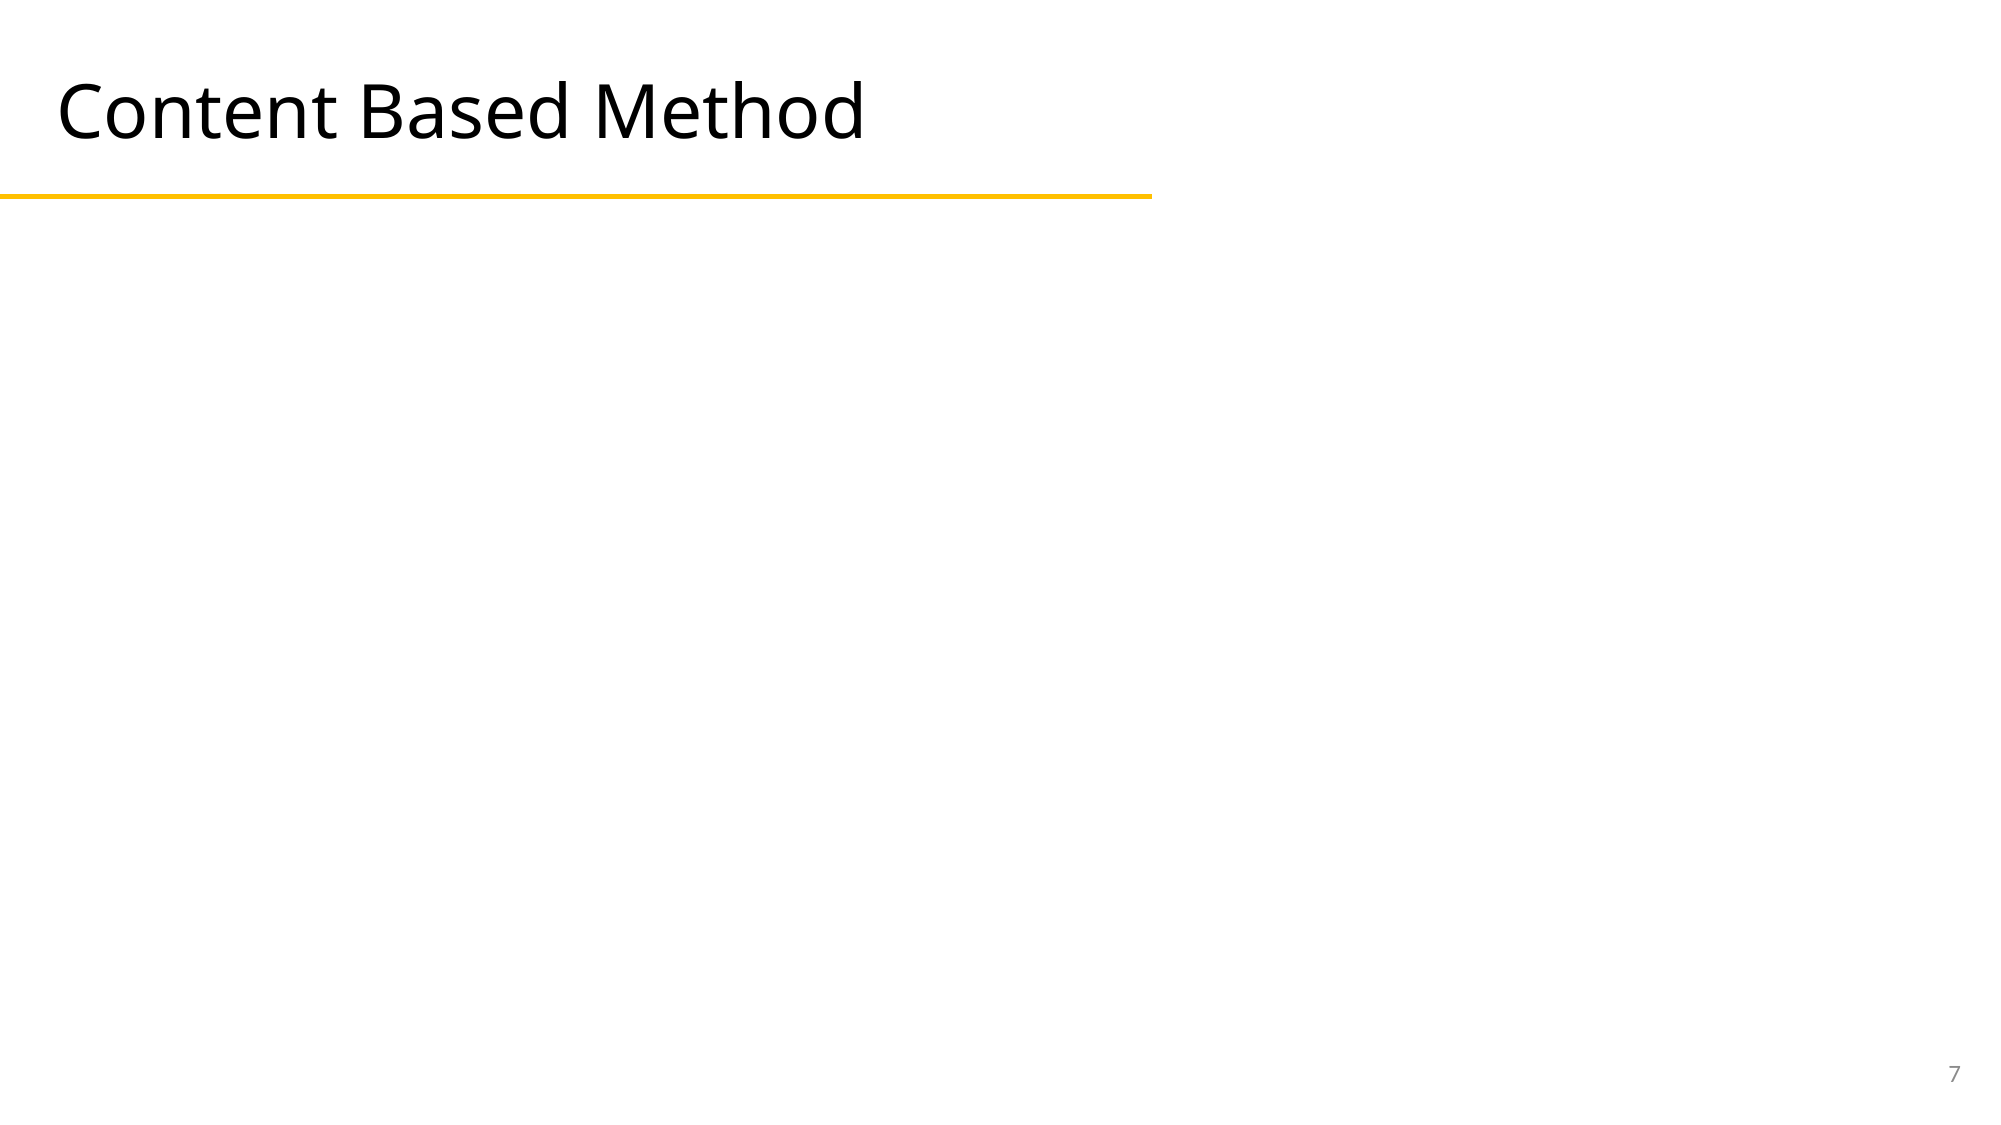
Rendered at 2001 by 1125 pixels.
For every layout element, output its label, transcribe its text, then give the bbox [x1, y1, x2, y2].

slide_number 7 [1526, 1042, 1977, 1103]
title Content Based Method [41, 35, 1767, 194]
